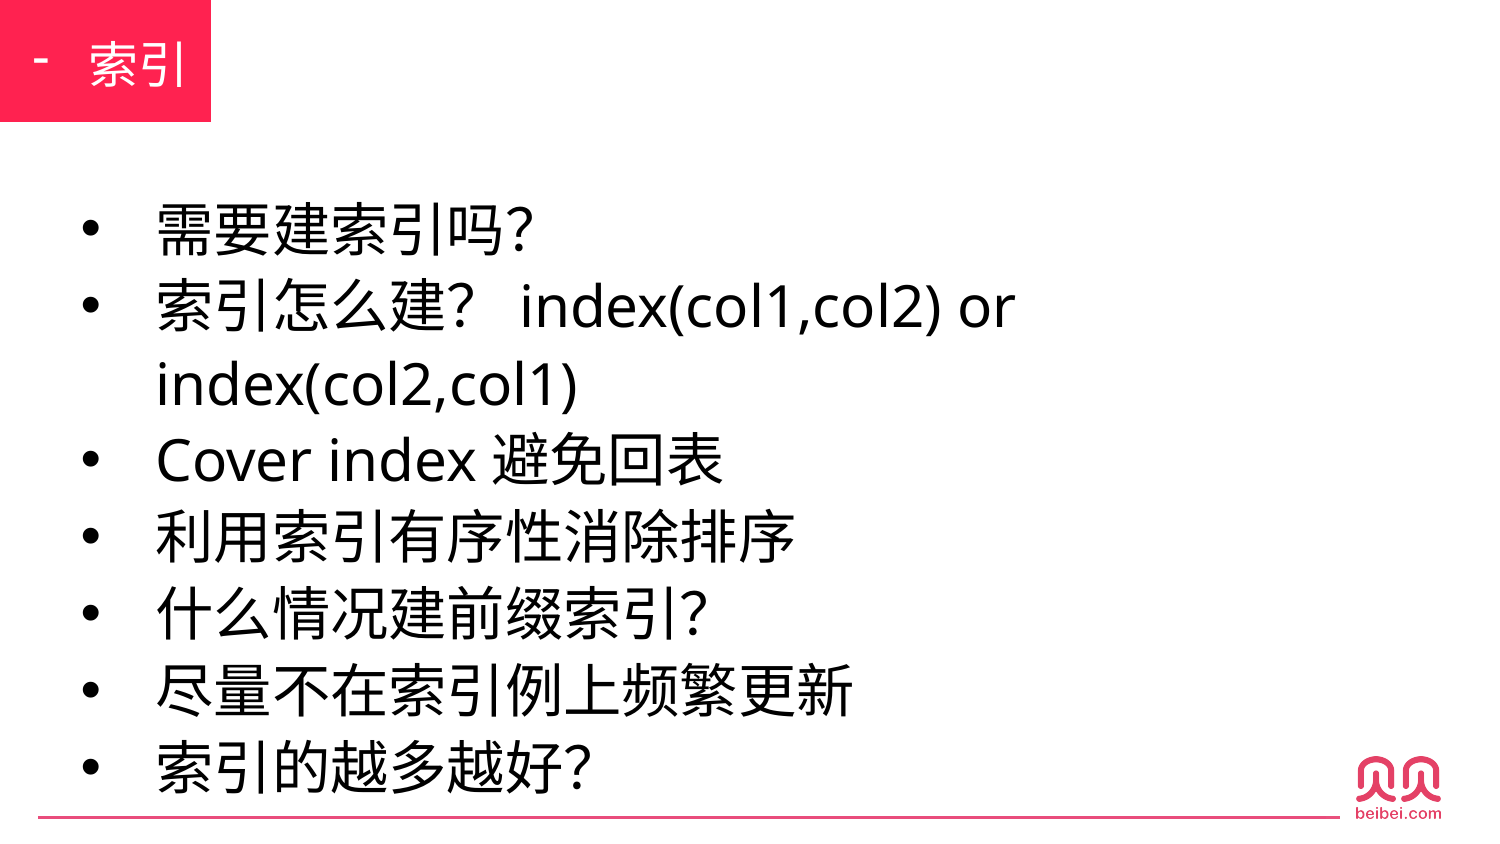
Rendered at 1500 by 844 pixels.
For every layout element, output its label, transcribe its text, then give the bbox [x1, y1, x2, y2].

picture [0, 0, 211, 122]
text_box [38, 756, 1442, 819]
text_box 需要建索引吗？ 索引怎么建？index(col1,col2) or index(col2,col1) Cover index避免回表 利用索引有序性消除排序 什么情况建前缀索引？ 尽量不在索引例上频繁更新 索引的越多越好？ [65, 178, 1481, 809]
